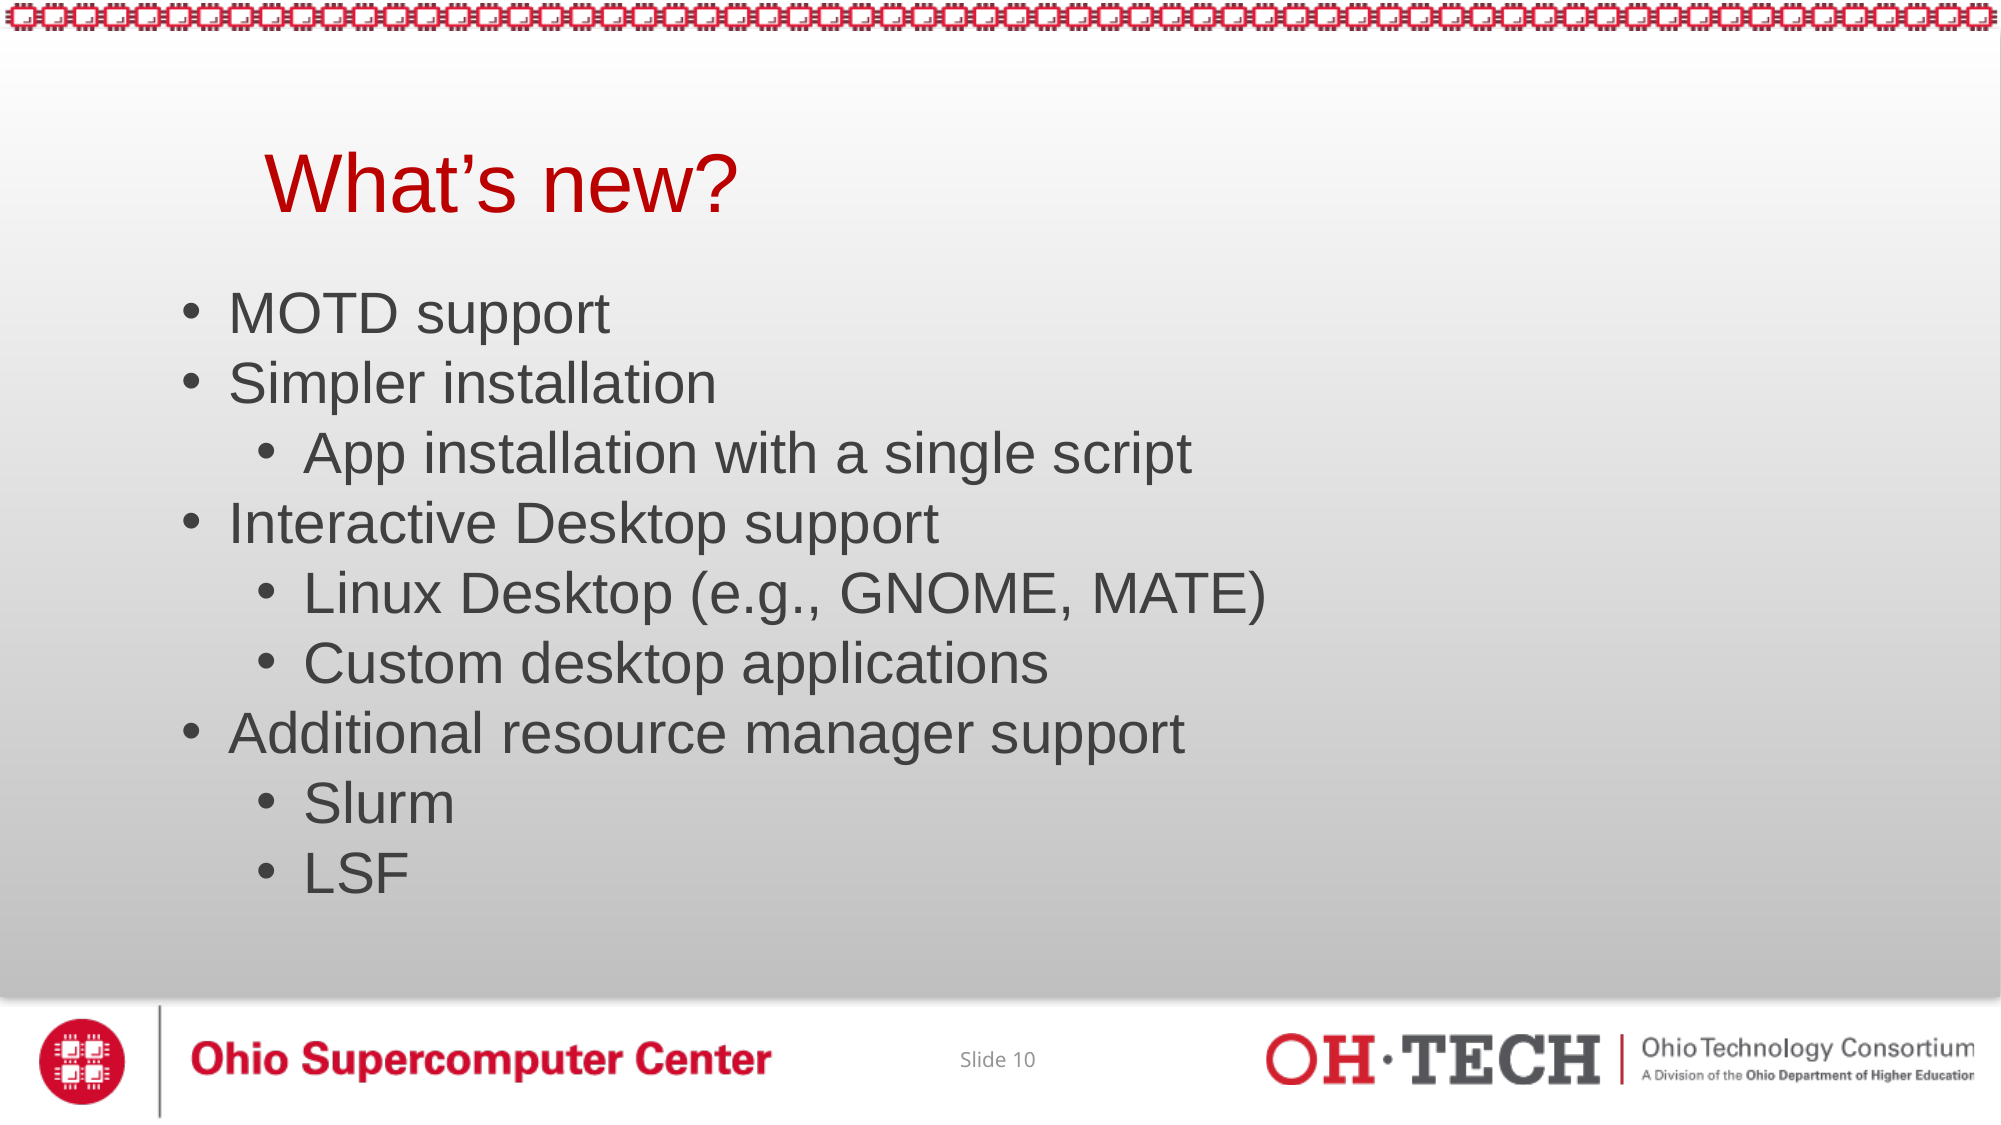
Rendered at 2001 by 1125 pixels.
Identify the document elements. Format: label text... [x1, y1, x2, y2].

picture [38, 1004, 774, 1120]
title What’s new? [99, 125, 1900, 233]
picture [0, 3, 2000, 31]
text_box MOTD support Simpler installation App installation with a single script Interactive Desktop support Linux Desktop (e.g., GNOME, MATE) Custom desktop applications Additional resource manager support Slurm LSF [167, 268, 1864, 913]
